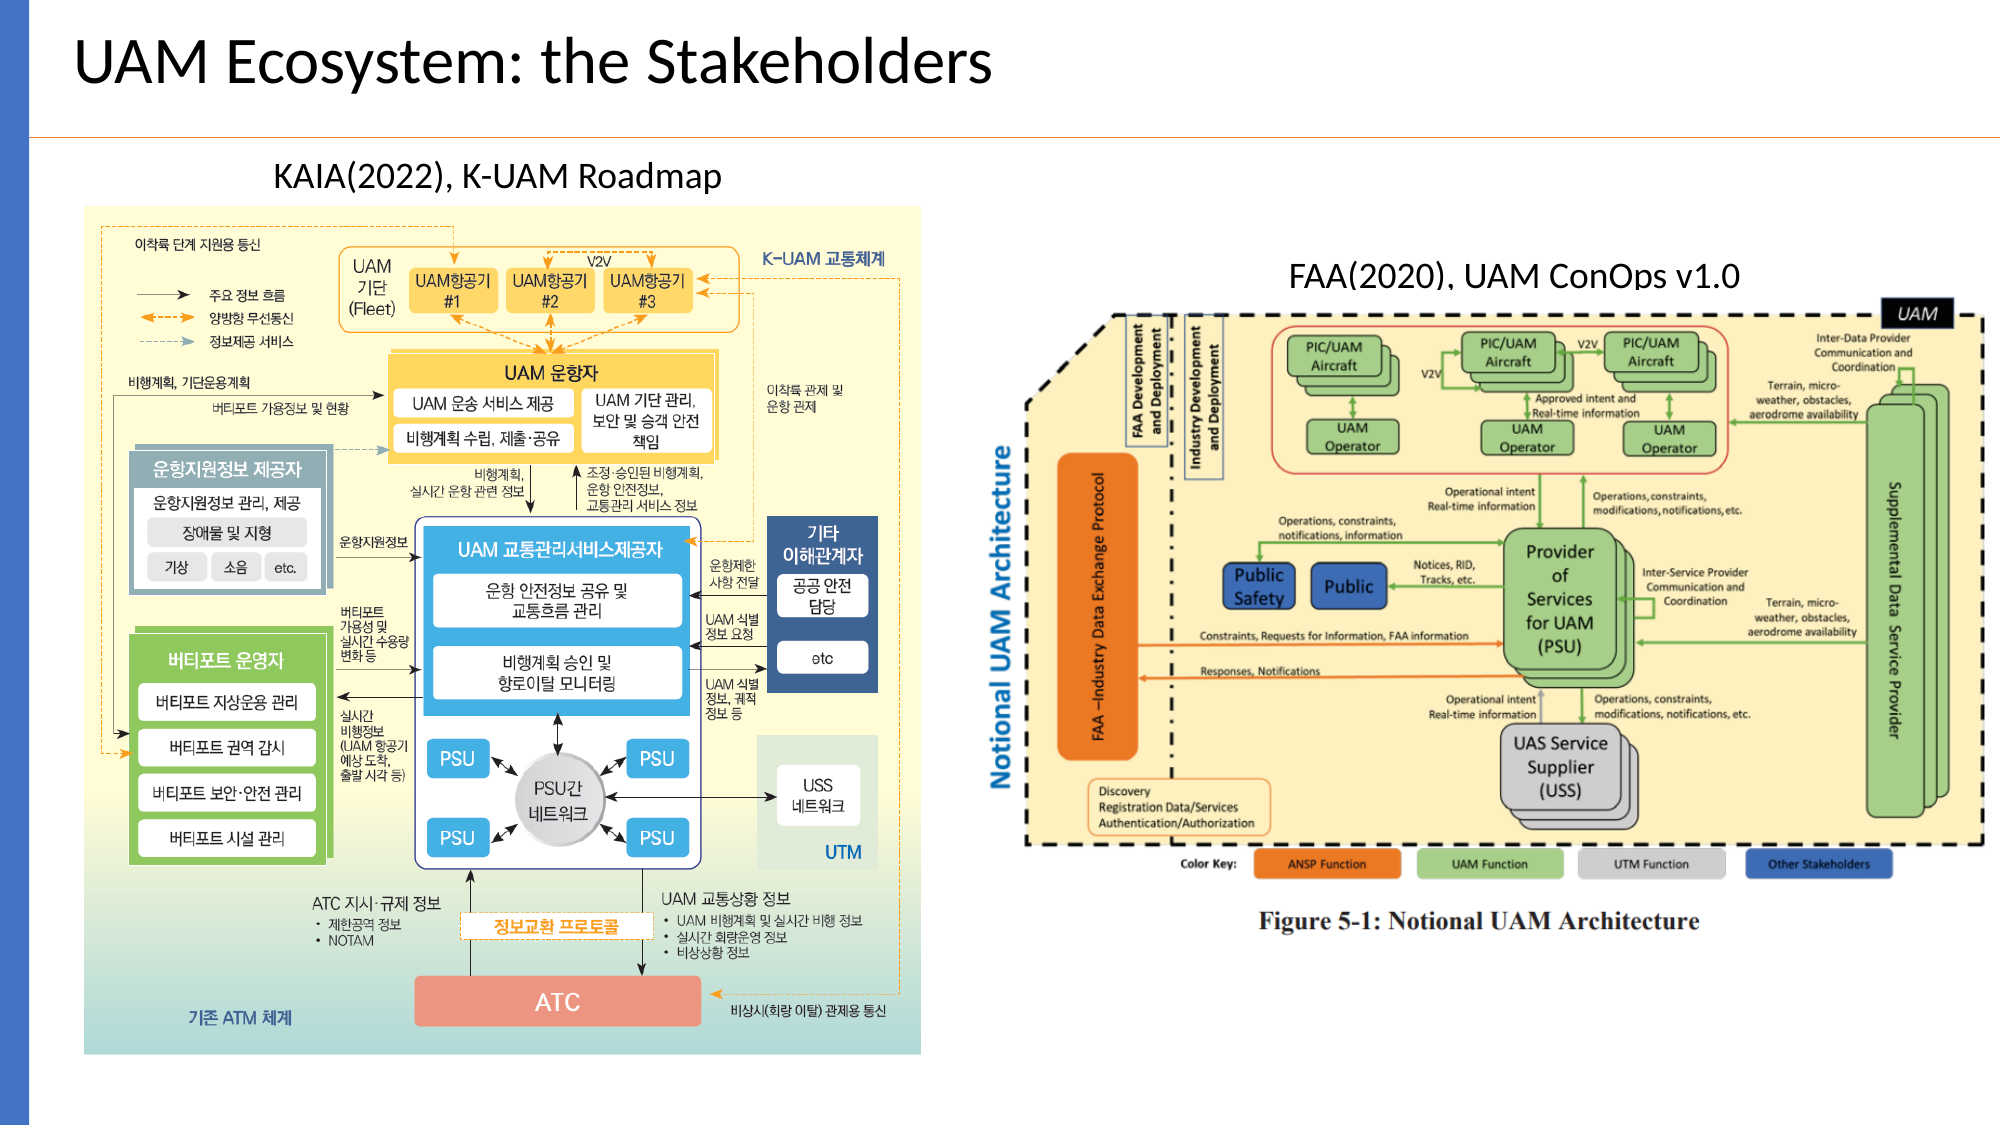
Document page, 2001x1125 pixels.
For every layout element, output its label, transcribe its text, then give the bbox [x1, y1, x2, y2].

text_box KAIA(2022), K-UAM Roadmap [258, 143, 749, 203]
text_box UAM Ecosystem: the Stakeholders [58, 18, 1010, 105]
picture [83, 203, 924, 1055]
picture [954, 290, 1991, 939]
text_box [0, 0, 30, 1125]
text_box FAA(2020), UAM ConOps v1.0 [1274, 243, 1764, 290]
